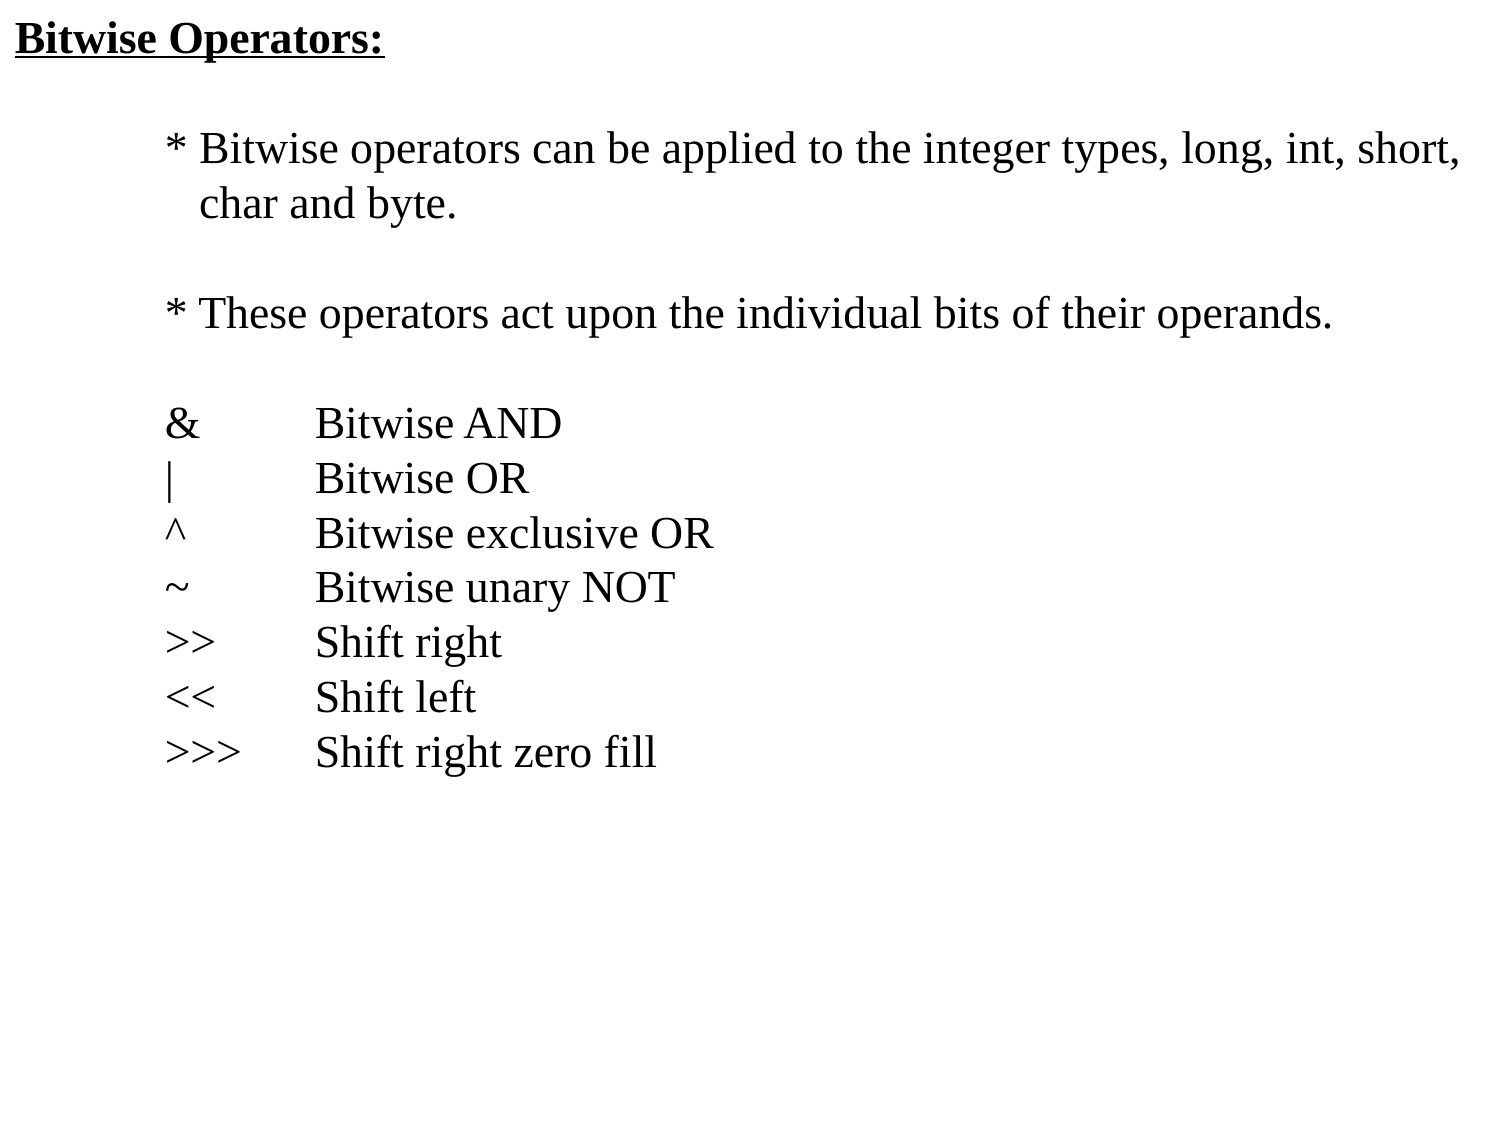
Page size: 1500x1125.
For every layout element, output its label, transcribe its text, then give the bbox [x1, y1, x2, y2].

text_box Bitwise Operators: * Bitwise operators can be applied to the integer types, long, int, short, char and byte. * These operators act upon the individual bits of their operands. & Bitwise AND | Bitwise OR ^ Bitwise exclusive OR ~ Bitwise unary NOT >> Shift right << Shift left >>> Shift right zero fill [0, 0, 1500, 950]
